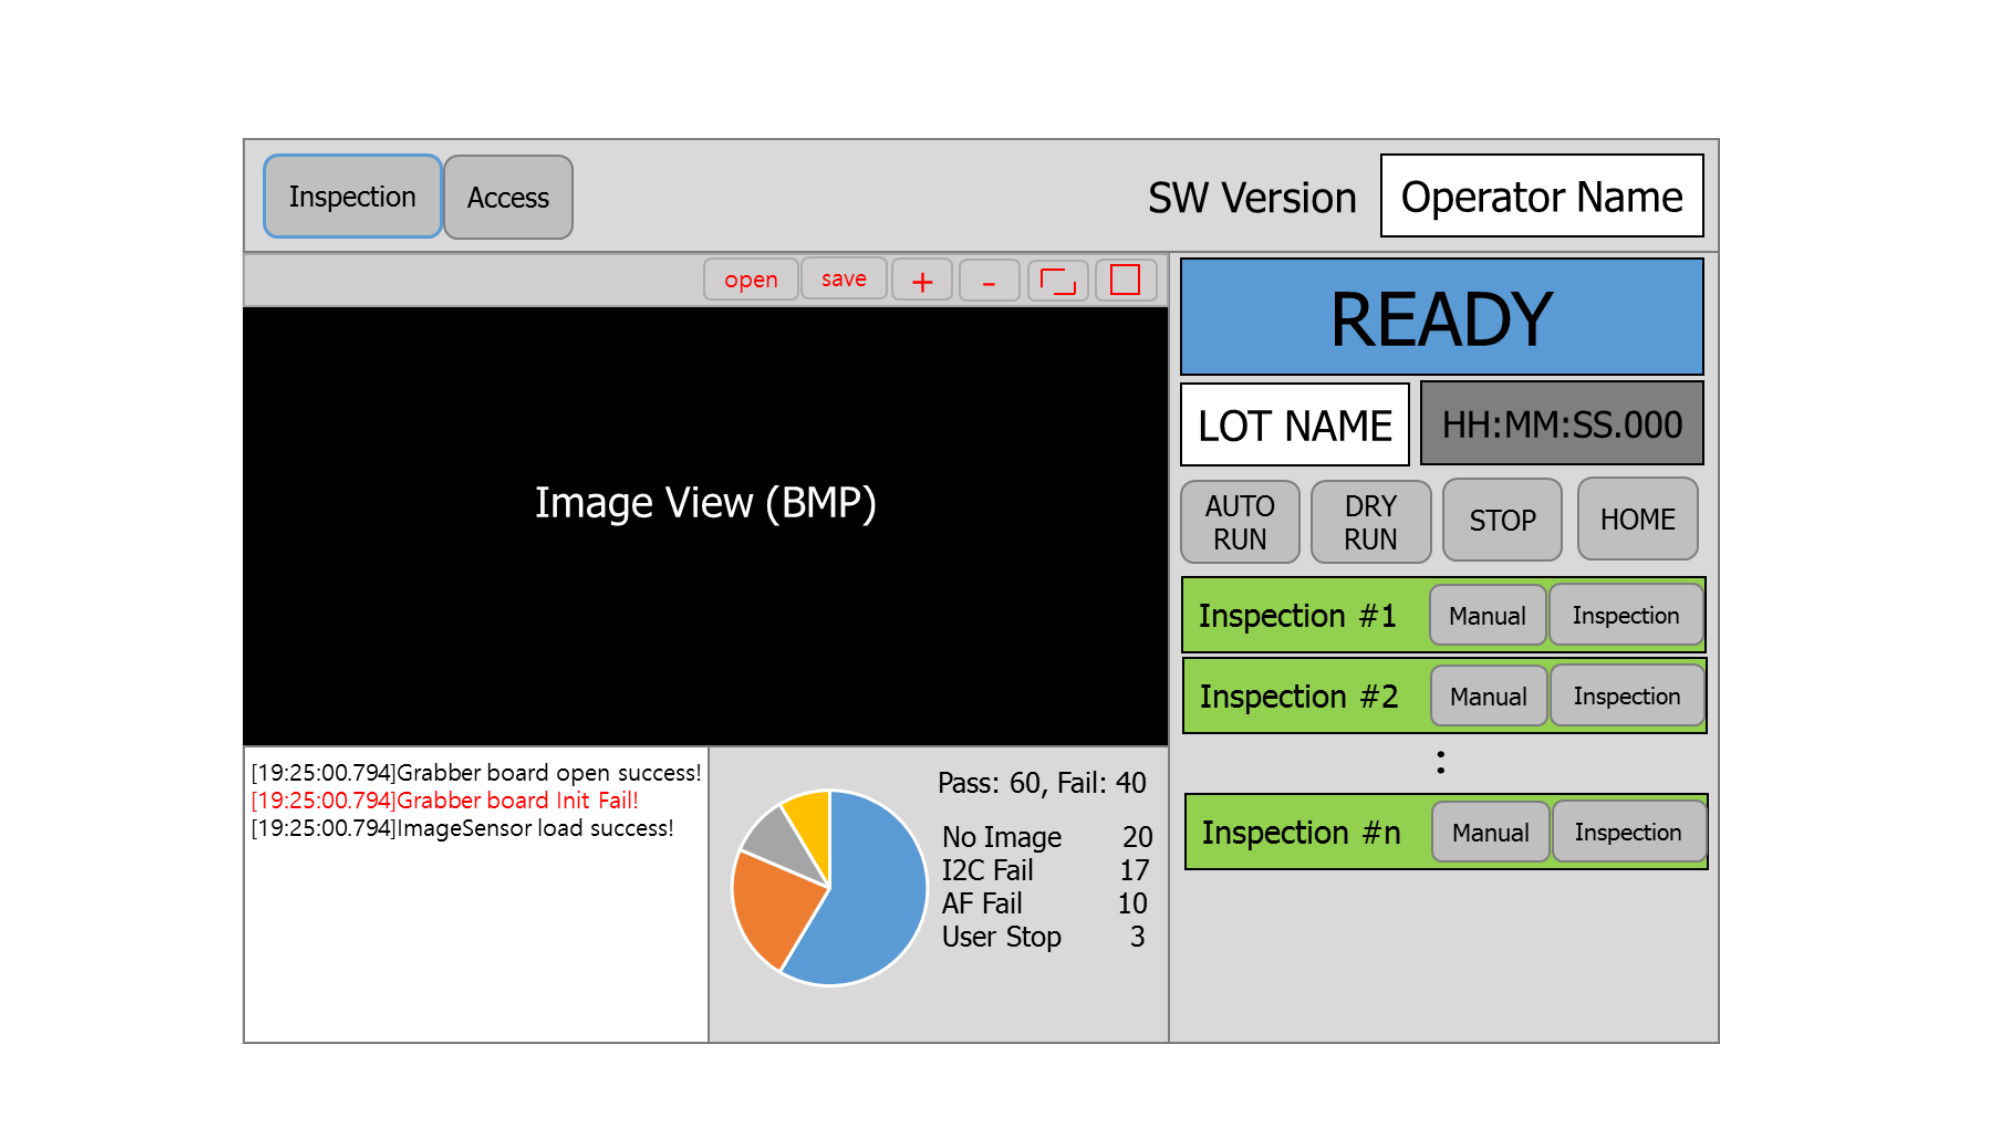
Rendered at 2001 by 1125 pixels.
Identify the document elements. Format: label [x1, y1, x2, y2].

picture [234, 138, 1720, 1044]
